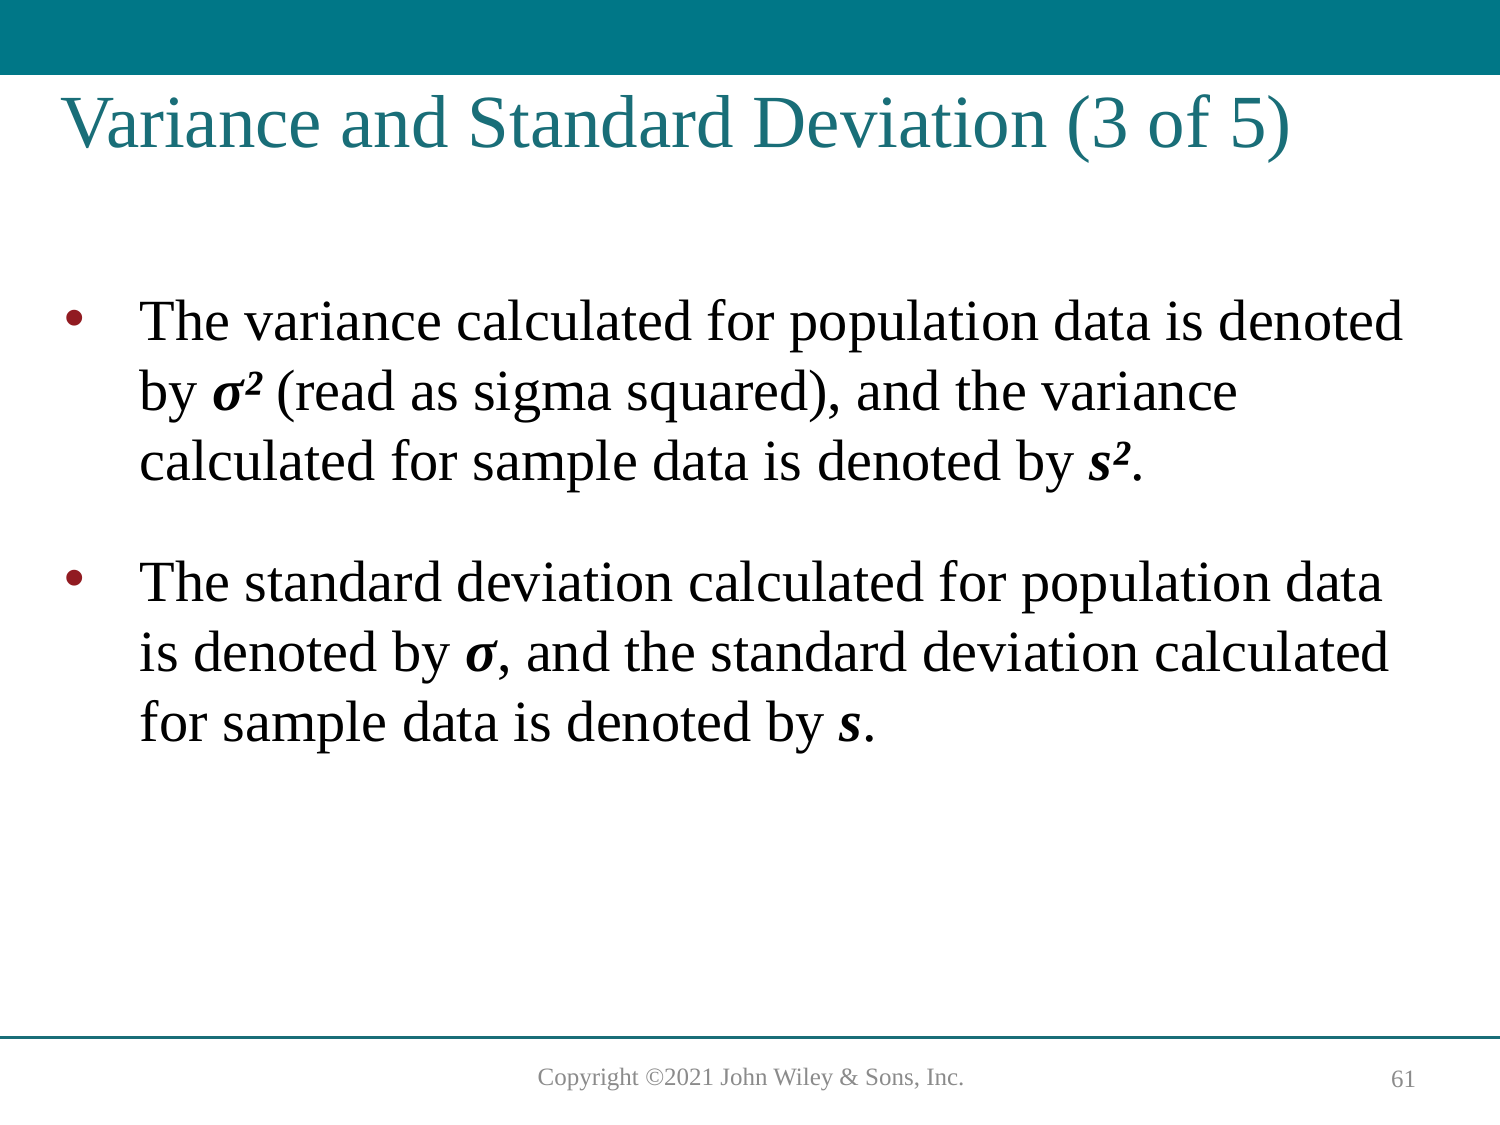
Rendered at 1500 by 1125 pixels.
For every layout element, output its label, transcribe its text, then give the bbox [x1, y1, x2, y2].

title Variance and Standard Deviation (3 of 5) [45, 75, 1447, 235]
list The variance calculated for population data is denoted by σ² (read as sigma squared), and the variance calculated for sample data is denoted by s². The standard deviation calculated for population data is denoted by σ, and the standard deviation calculated for sample data is denoted by s. [50, 275, 1450, 1025]
